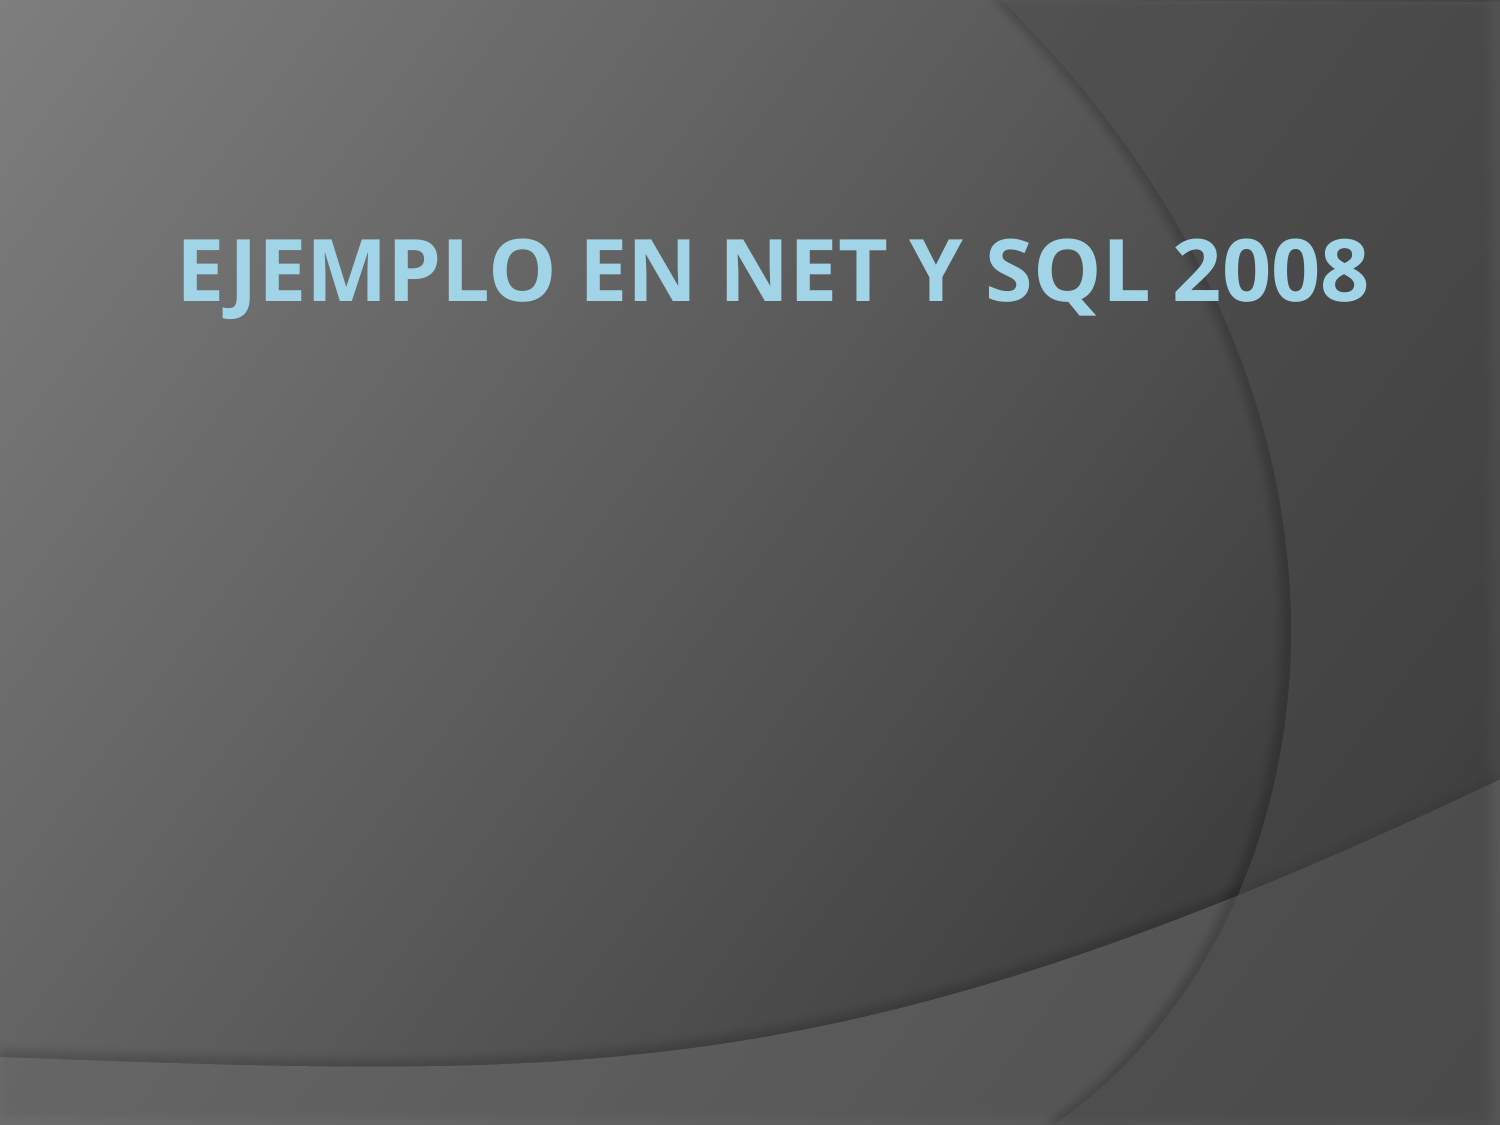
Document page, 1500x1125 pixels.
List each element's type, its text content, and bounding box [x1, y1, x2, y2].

title Ejemplo en net y sql 2008 [135, 208, 1411, 350]
